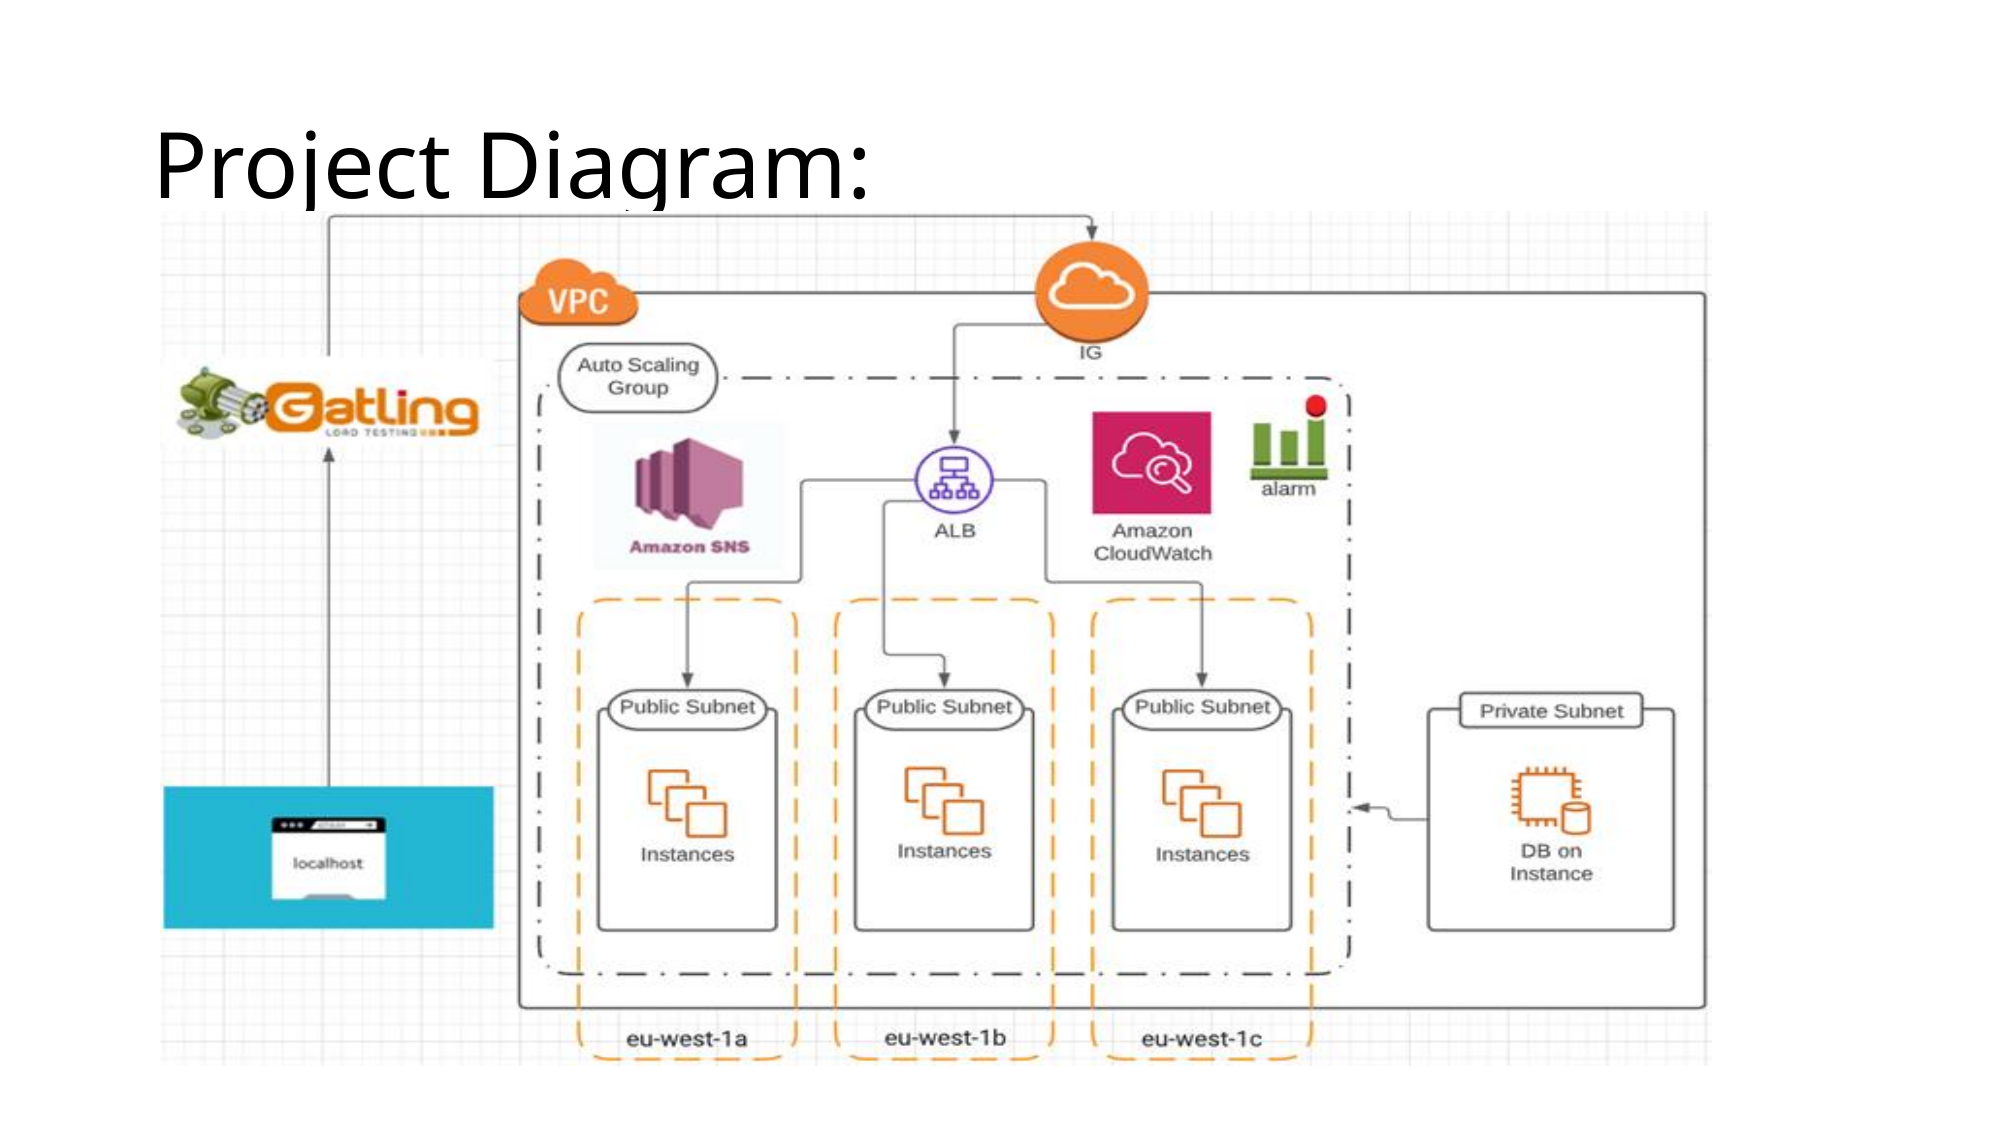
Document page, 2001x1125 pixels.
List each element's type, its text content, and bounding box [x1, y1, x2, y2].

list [160, 211, 1712, 1066]
title Project Diagram: [137, 59, 1863, 278]
